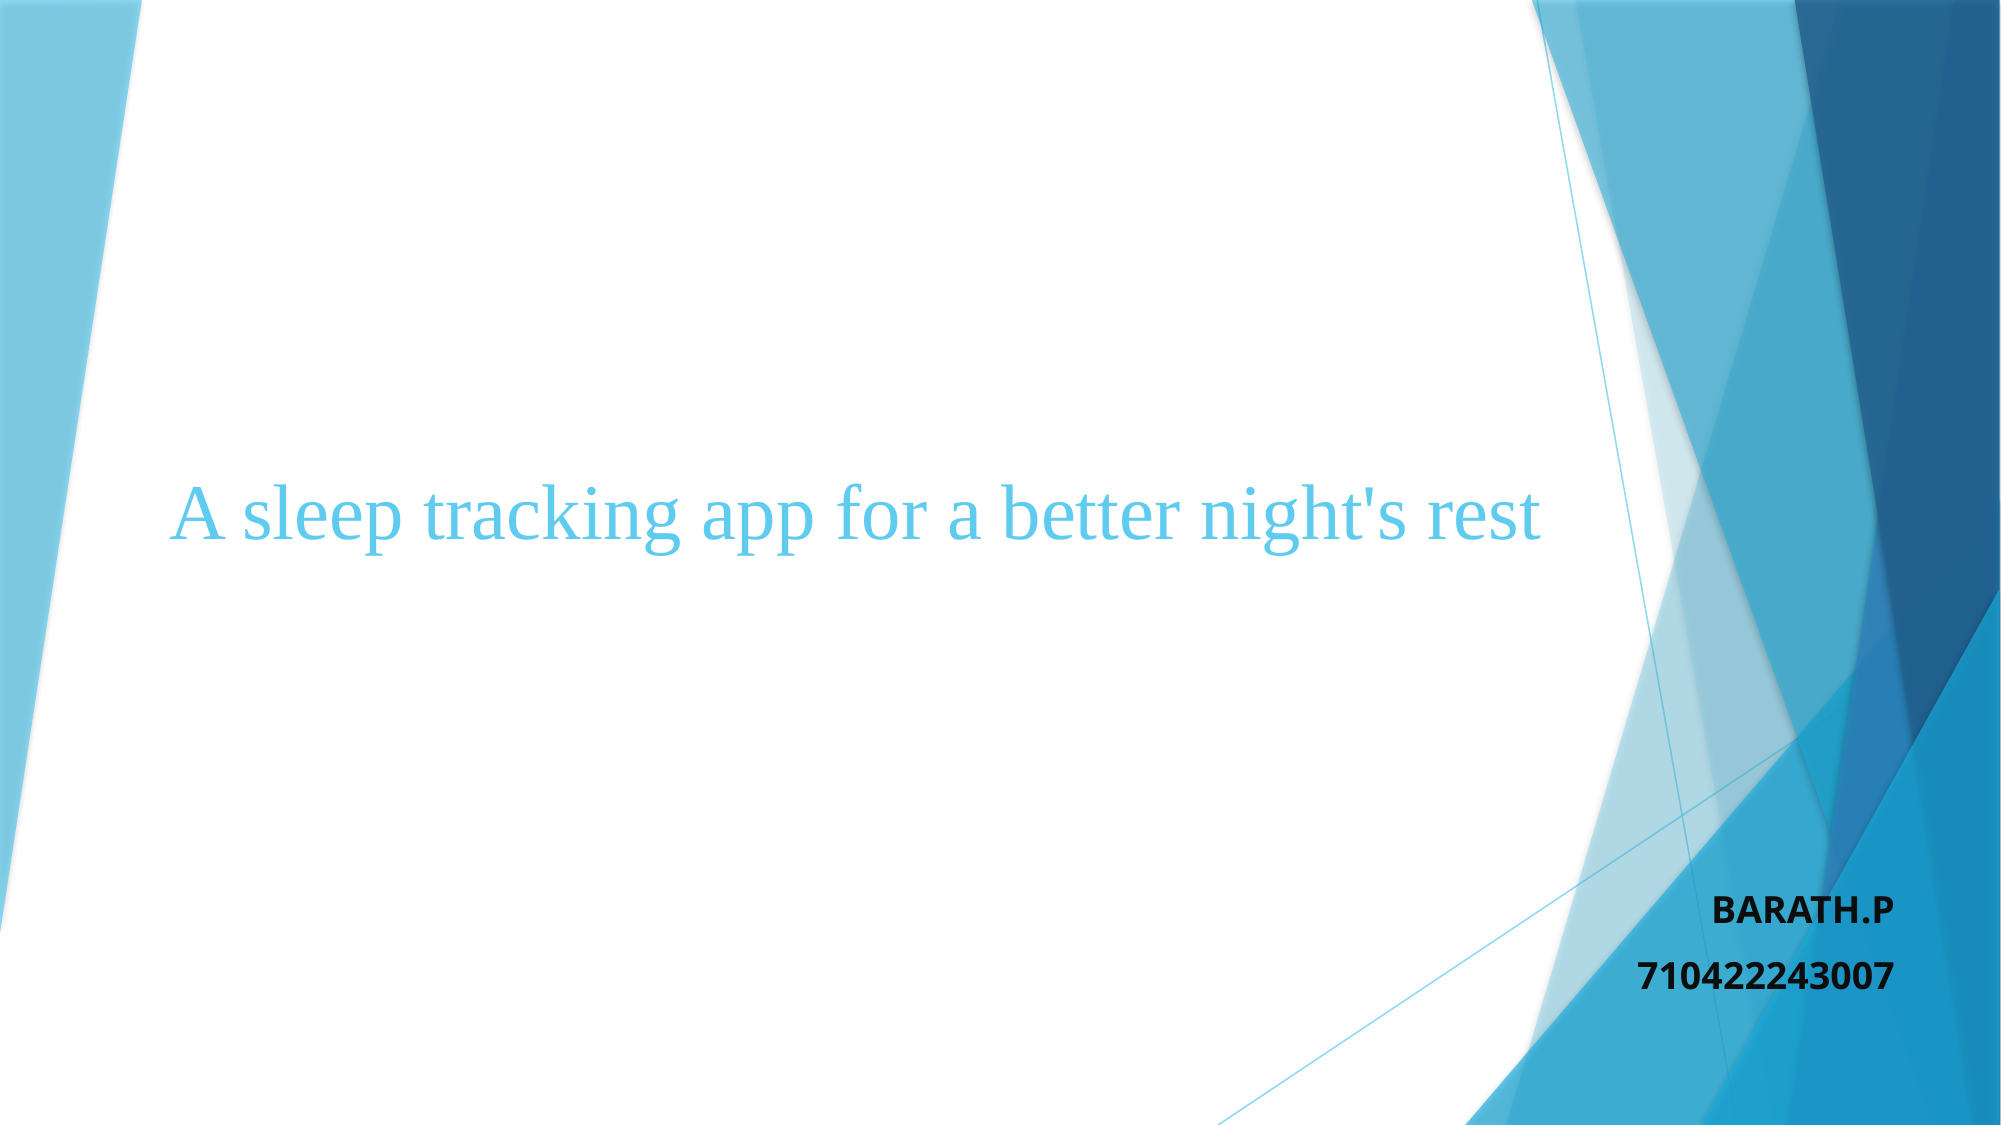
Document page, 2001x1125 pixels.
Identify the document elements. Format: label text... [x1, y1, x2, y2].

subtitle BARATH.P 710422243007 [636, 878, 1911, 1059]
title A sleep tracking app for a better night's rest [58, 66, 1559, 563]
